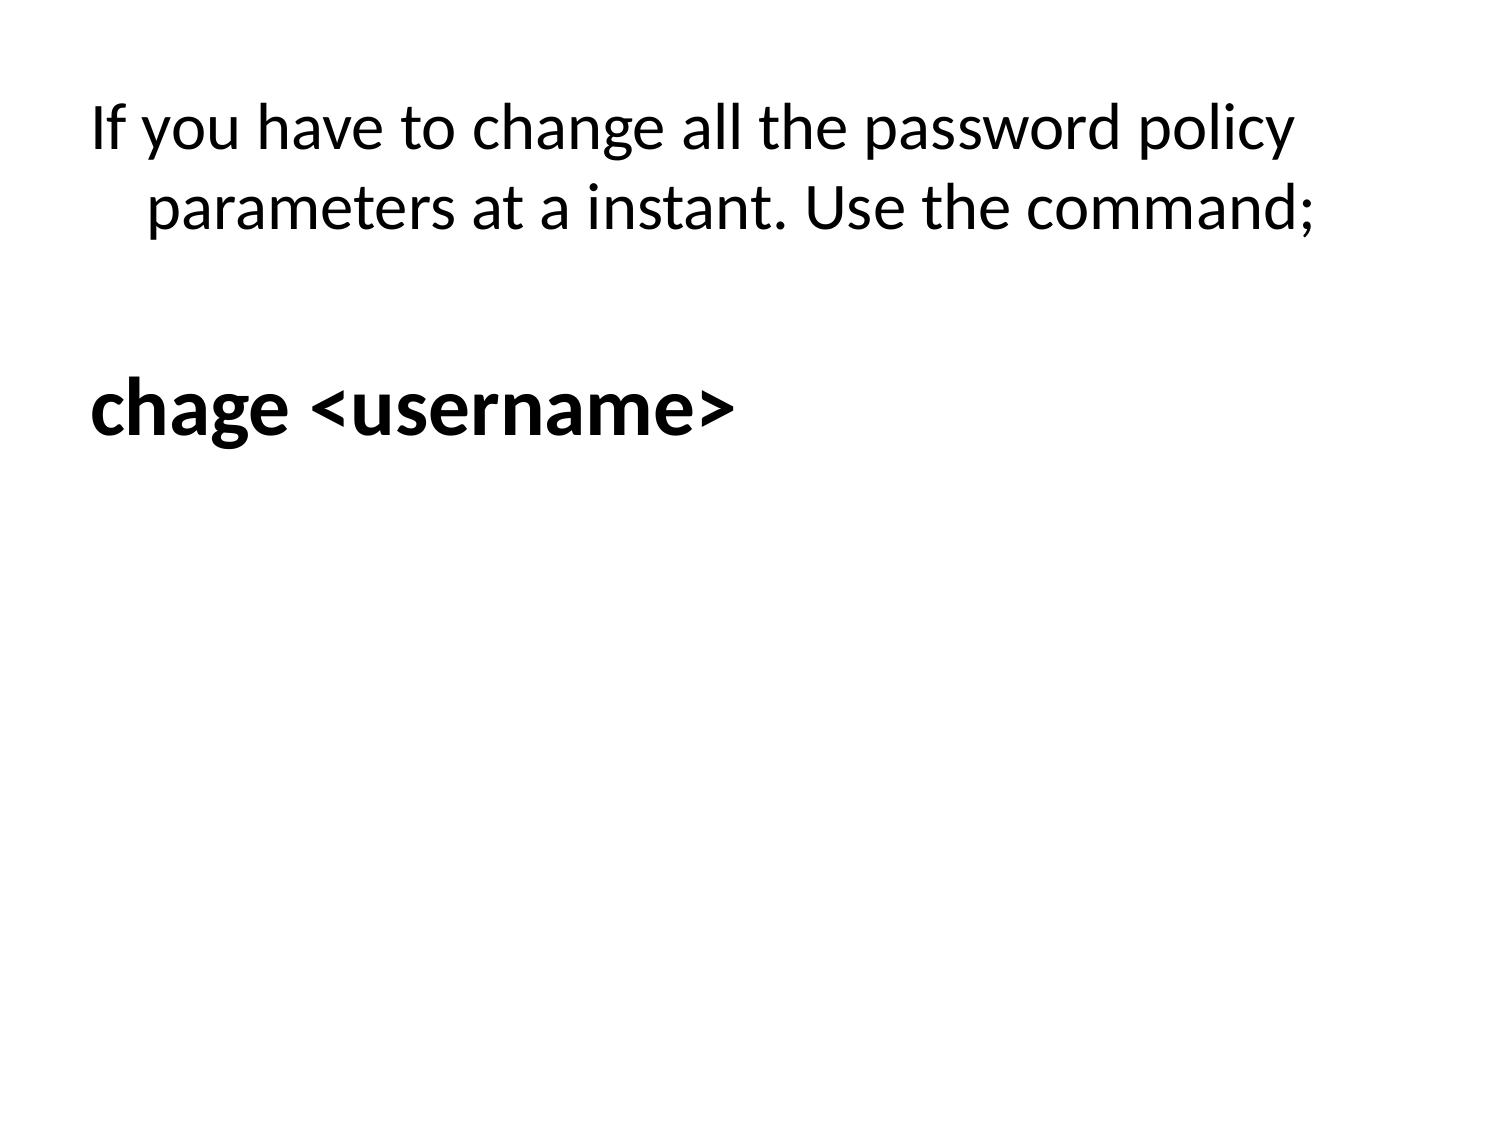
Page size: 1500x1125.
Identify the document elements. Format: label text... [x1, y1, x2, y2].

list If you have to change all the password policy parameters at a instant. Use the command; chage <username> [75, 75, 1425, 1005]
